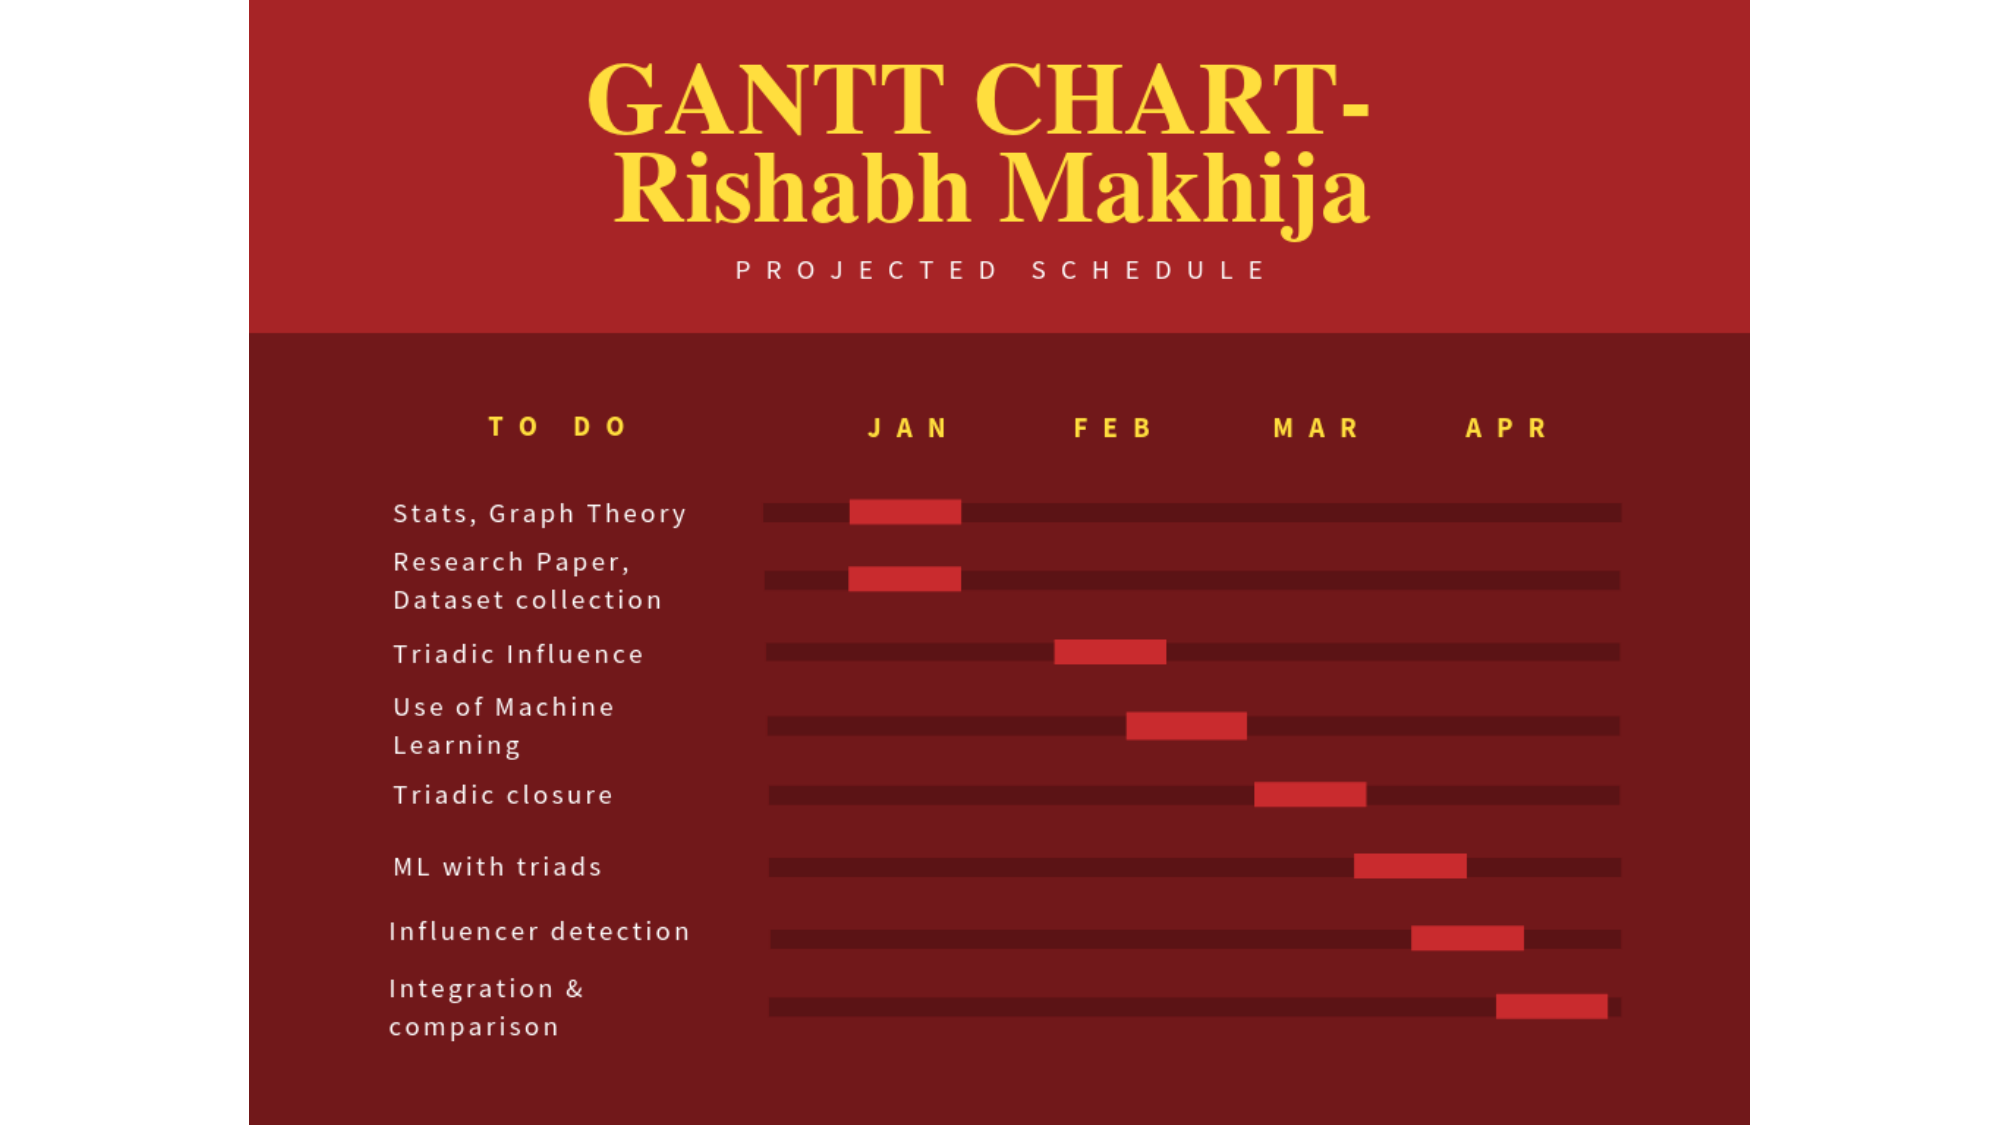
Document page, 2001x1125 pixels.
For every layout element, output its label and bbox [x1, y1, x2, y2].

picture [249, 0, 1751, 1125]
